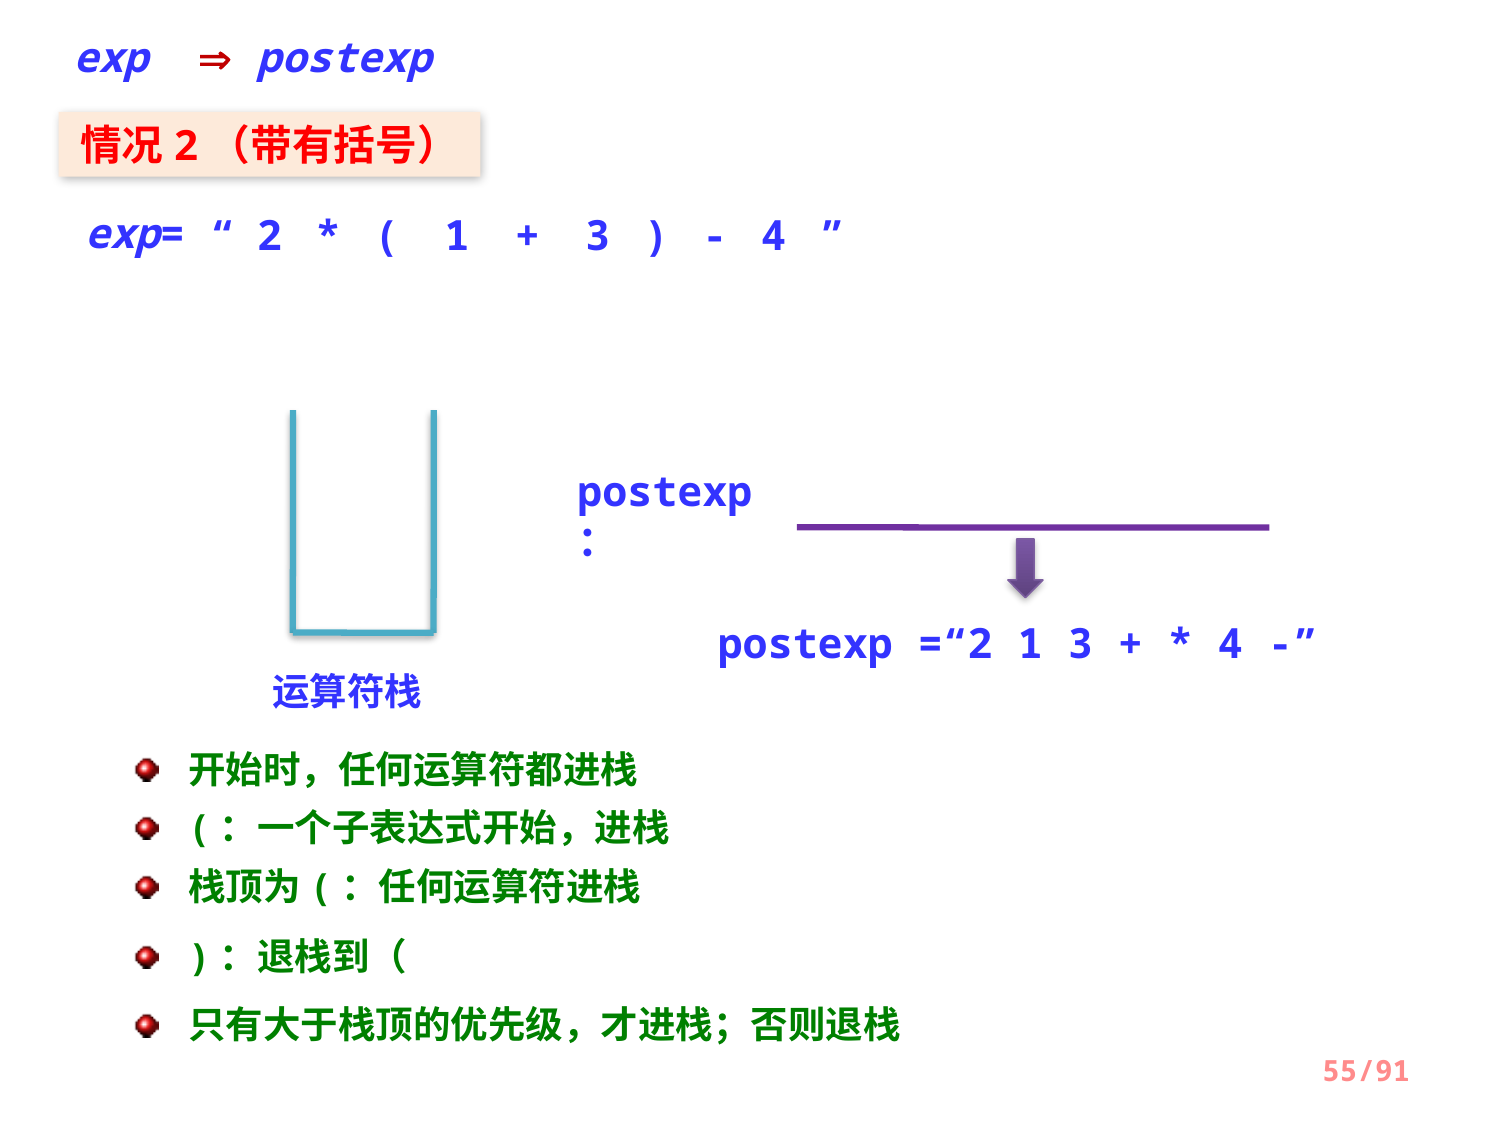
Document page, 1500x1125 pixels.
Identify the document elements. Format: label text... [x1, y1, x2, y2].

slide_number 55/91 [1074, 1042, 1425, 1103]
text_box - [679, 208, 750, 260]
text_box + [492, 208, 562, 260]
picture [131, 942, 159, 969]
text_box 栈顶为(：任何运算符进栈 [117, 855, 703, 916]
picture [131, 754, 159, 782]
text_box ” [796, 208, 868, 260]
text_box “ [187, 208, 258, 260]
text_box 运算符栈 [257, 660, 469, 721]
picture [131, 1010, 159, 1038]
text_box 情况2（带有括号） [56, 110, 482, 179]
text_box 只有大于栈顶的优先级，才进栈；否则退栈 [117, 994, 973, 1054]
text_box 2 [258, 208, 292, 260]
text_box 3 [562, 208, 621, 260]
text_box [702, 538, 1372, 676]
text_box exp= [70, 199, 223, 264]
text_box ) [621, 208, 679, 260]
text_box exp  postexp [58, 23, 469, 89]
text_box 4 [750, 208, 796, 260]
text_box 开始时，任何运算符都进栈 [117, 738, 703, 798]
text_box )：退栈到（ [117, 925, 703, 986]
text_box * [292, 208, 351, 260]
text_box 1 [421, 208, 492, 260]
picture [131, 872, 159, 899]
text_box (：一个子表达式开始，进栈 [117, 798, 703, 855]
text_box postexp： [562, 456, 797, 572]
text_box ( [351, 208, 421, 260]
picture [131, 813, 159, 840]
